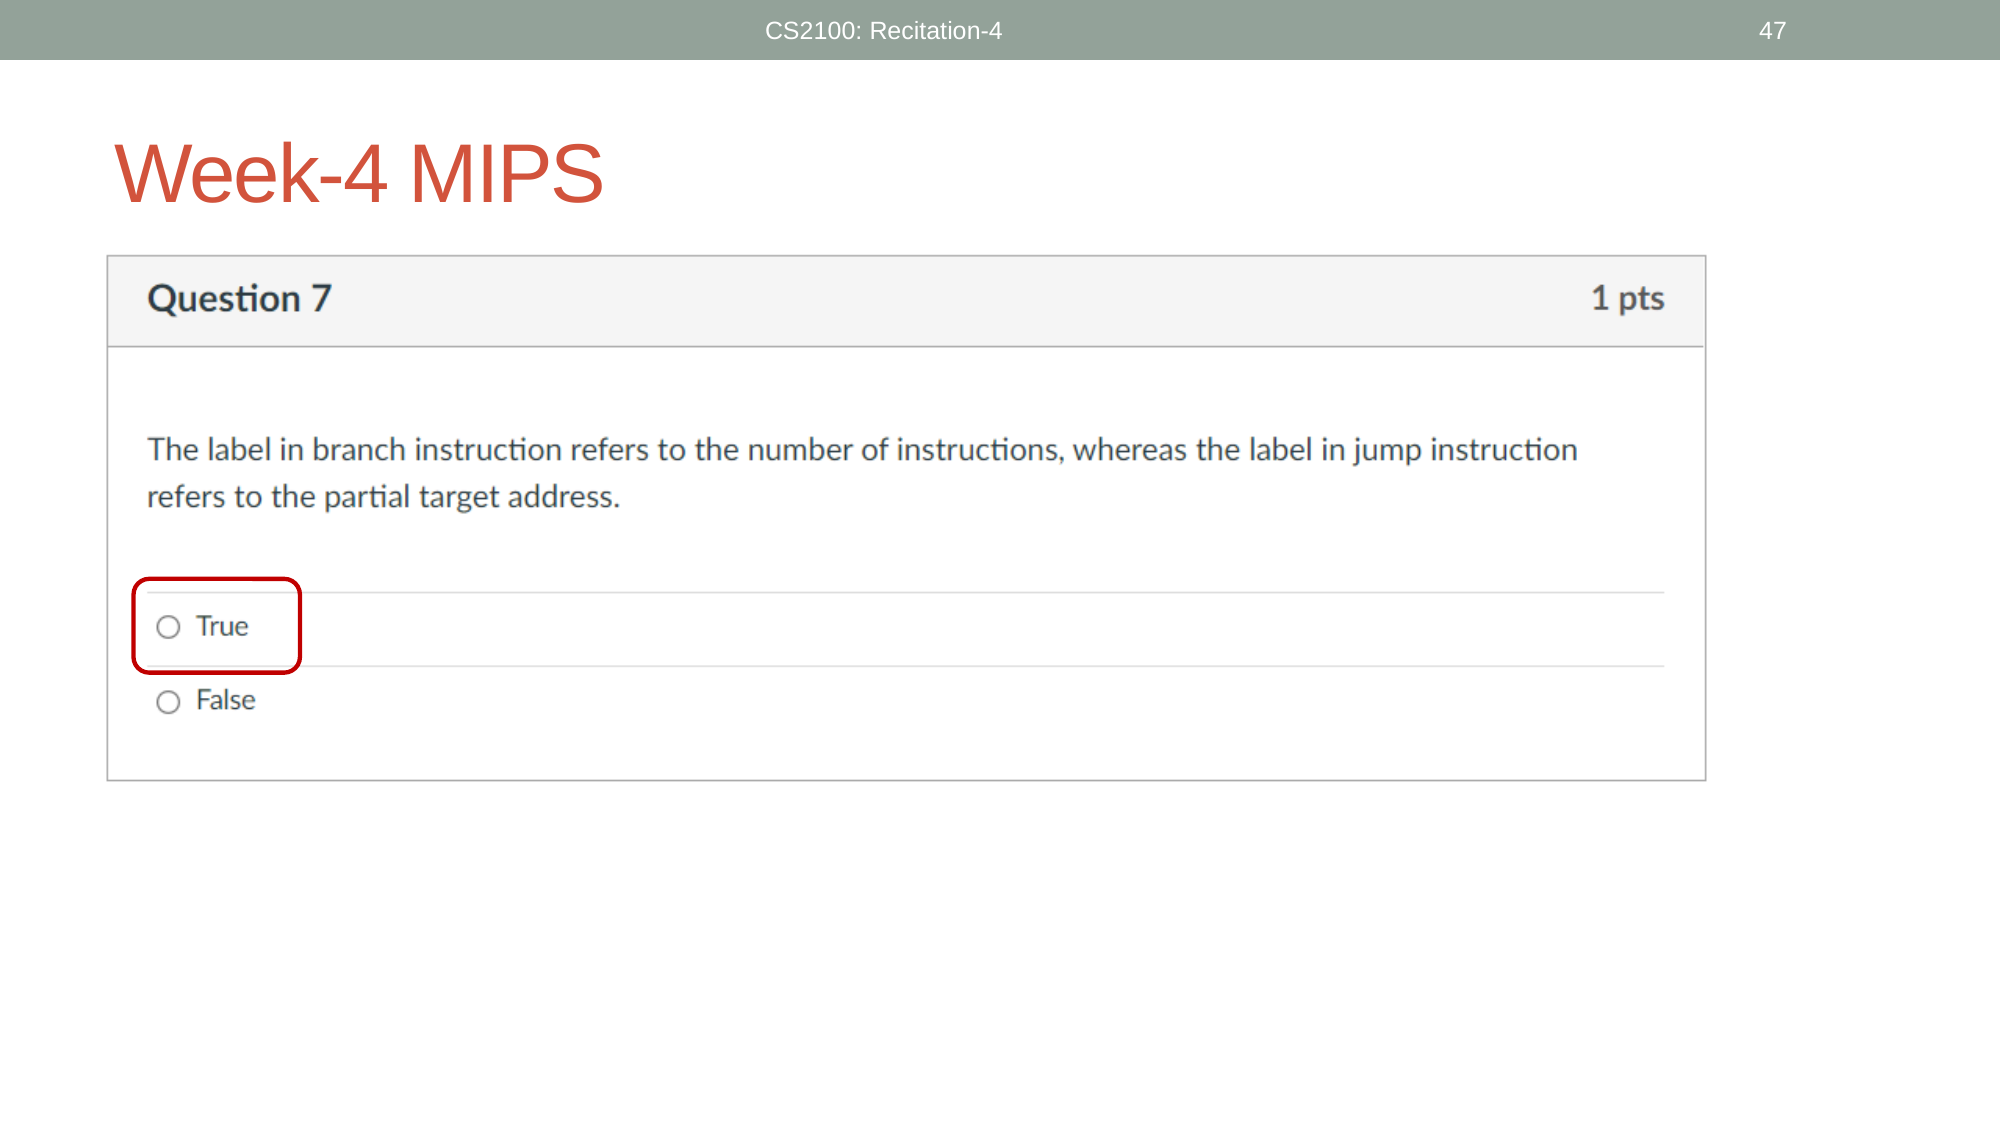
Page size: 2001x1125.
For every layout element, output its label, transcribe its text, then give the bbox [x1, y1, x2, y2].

picture [99, 249, 1713, 791]
title Week-4 MIPS [99, 87, 1900, 250]
slide_number 47 [1744, 3, 1900, 57]
footer CS2100: Recitation-4 [750, 3, 1650, 57]
